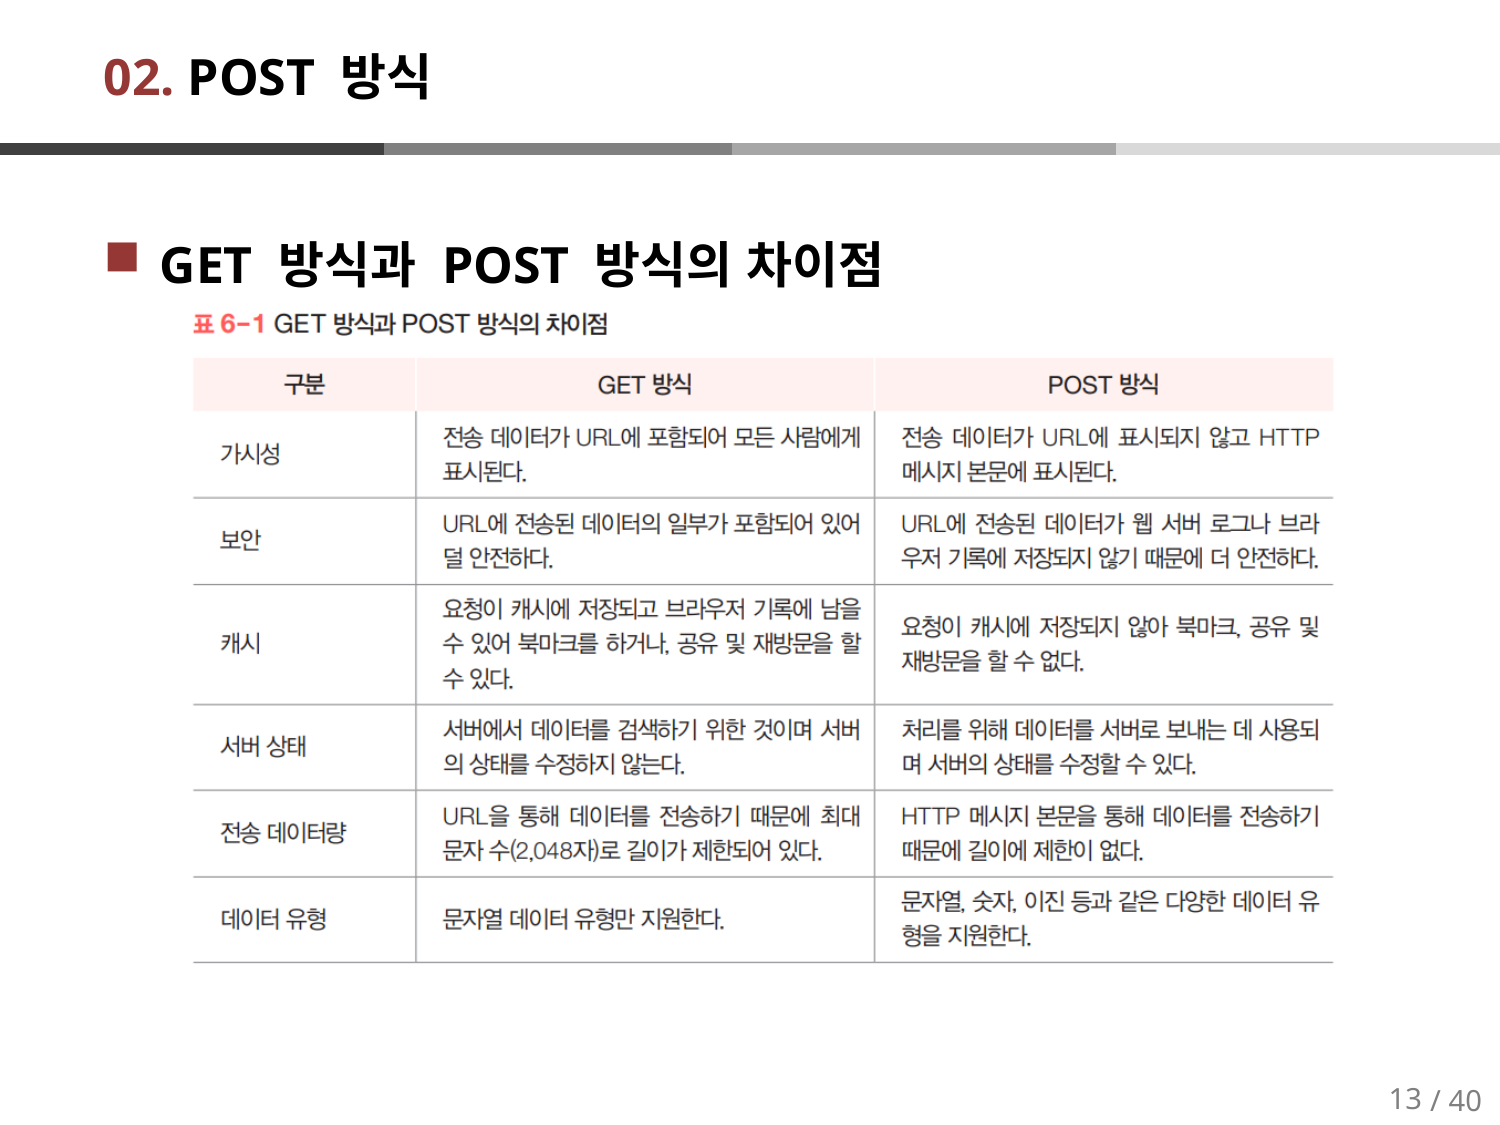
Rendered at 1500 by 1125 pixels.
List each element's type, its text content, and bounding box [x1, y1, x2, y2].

list GET 방식과 POST 방식의 차이점 [88, 196, 1436, 1083]
picture [185, 304, 1338, 974]
title 02. POST 방식 [88, 30, 1211, 121]
